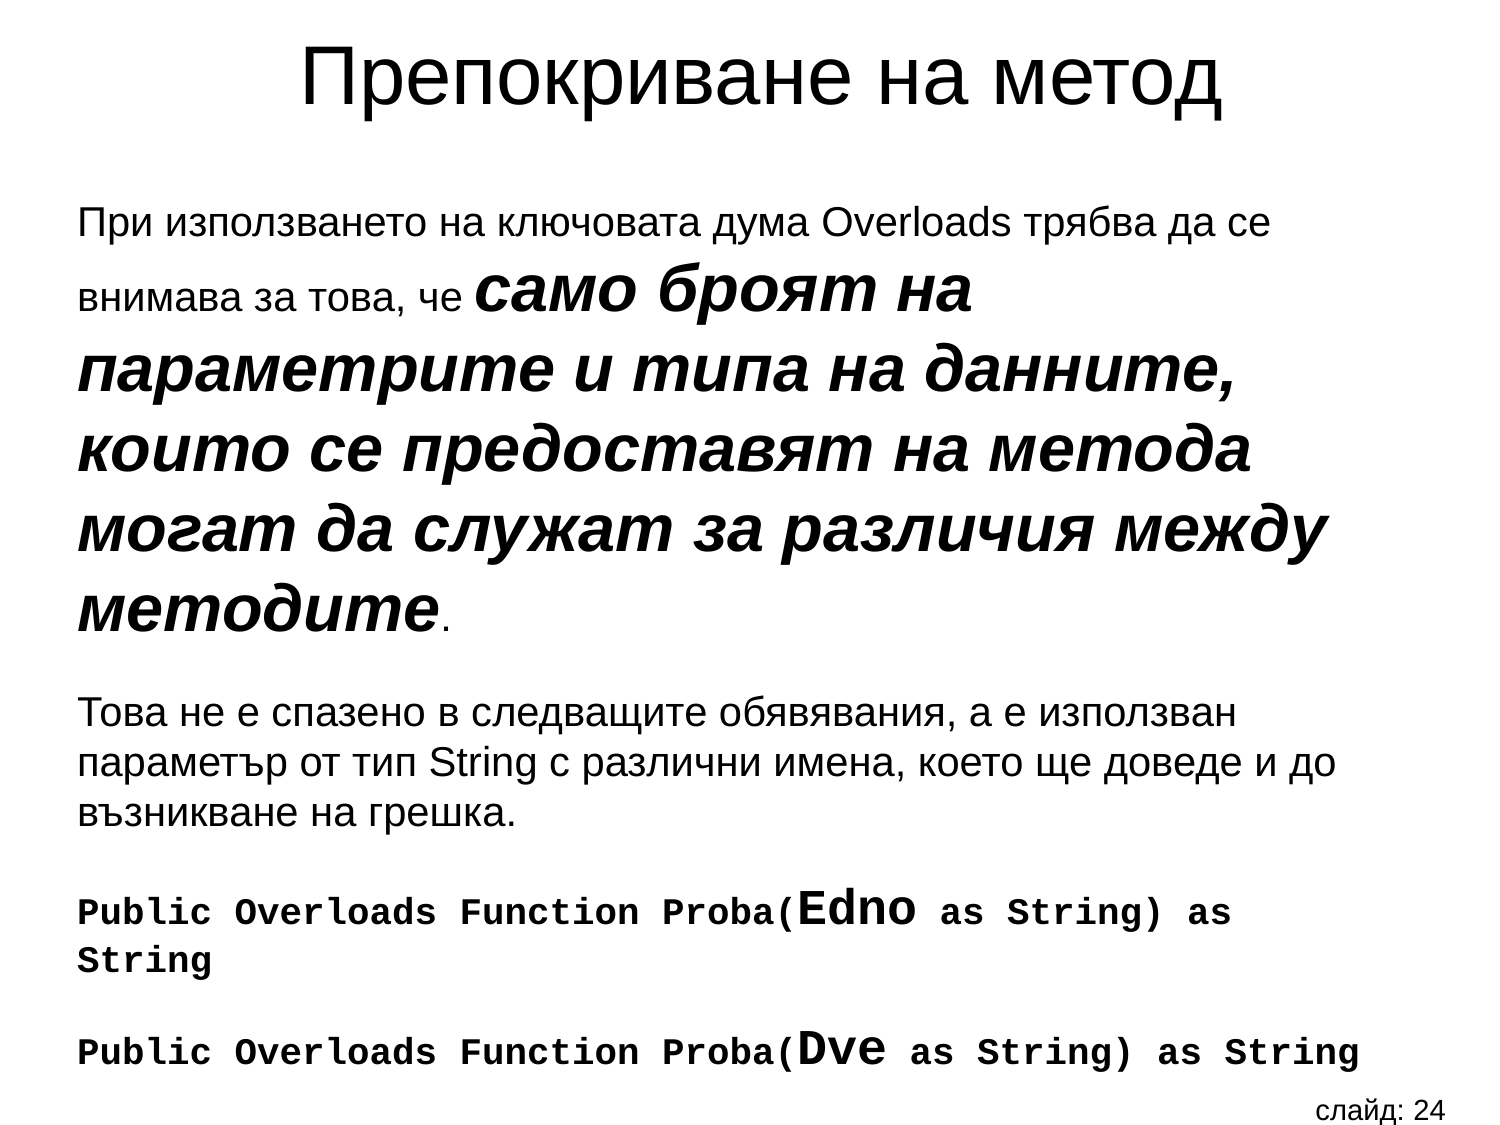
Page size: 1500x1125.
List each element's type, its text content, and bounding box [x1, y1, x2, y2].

text_box Препокриване на метод [0, 12, 1500, 130]
text_box При използването на ключовата дума Overloads трябва да се внимава за това, че само броят на параметрите и типа на данните, които се предоставят на метода могат да служат за различия между методите. Това не е спазено в следващите обявявания, а е използван параметър от тип String с различни имена, което ще доведе и до възникване на грешка. Public Overloads Function Proba(Edno as String) as String Public Overloads Function Proba(Dve as String) as String [62, 187, 1400, 1082]
